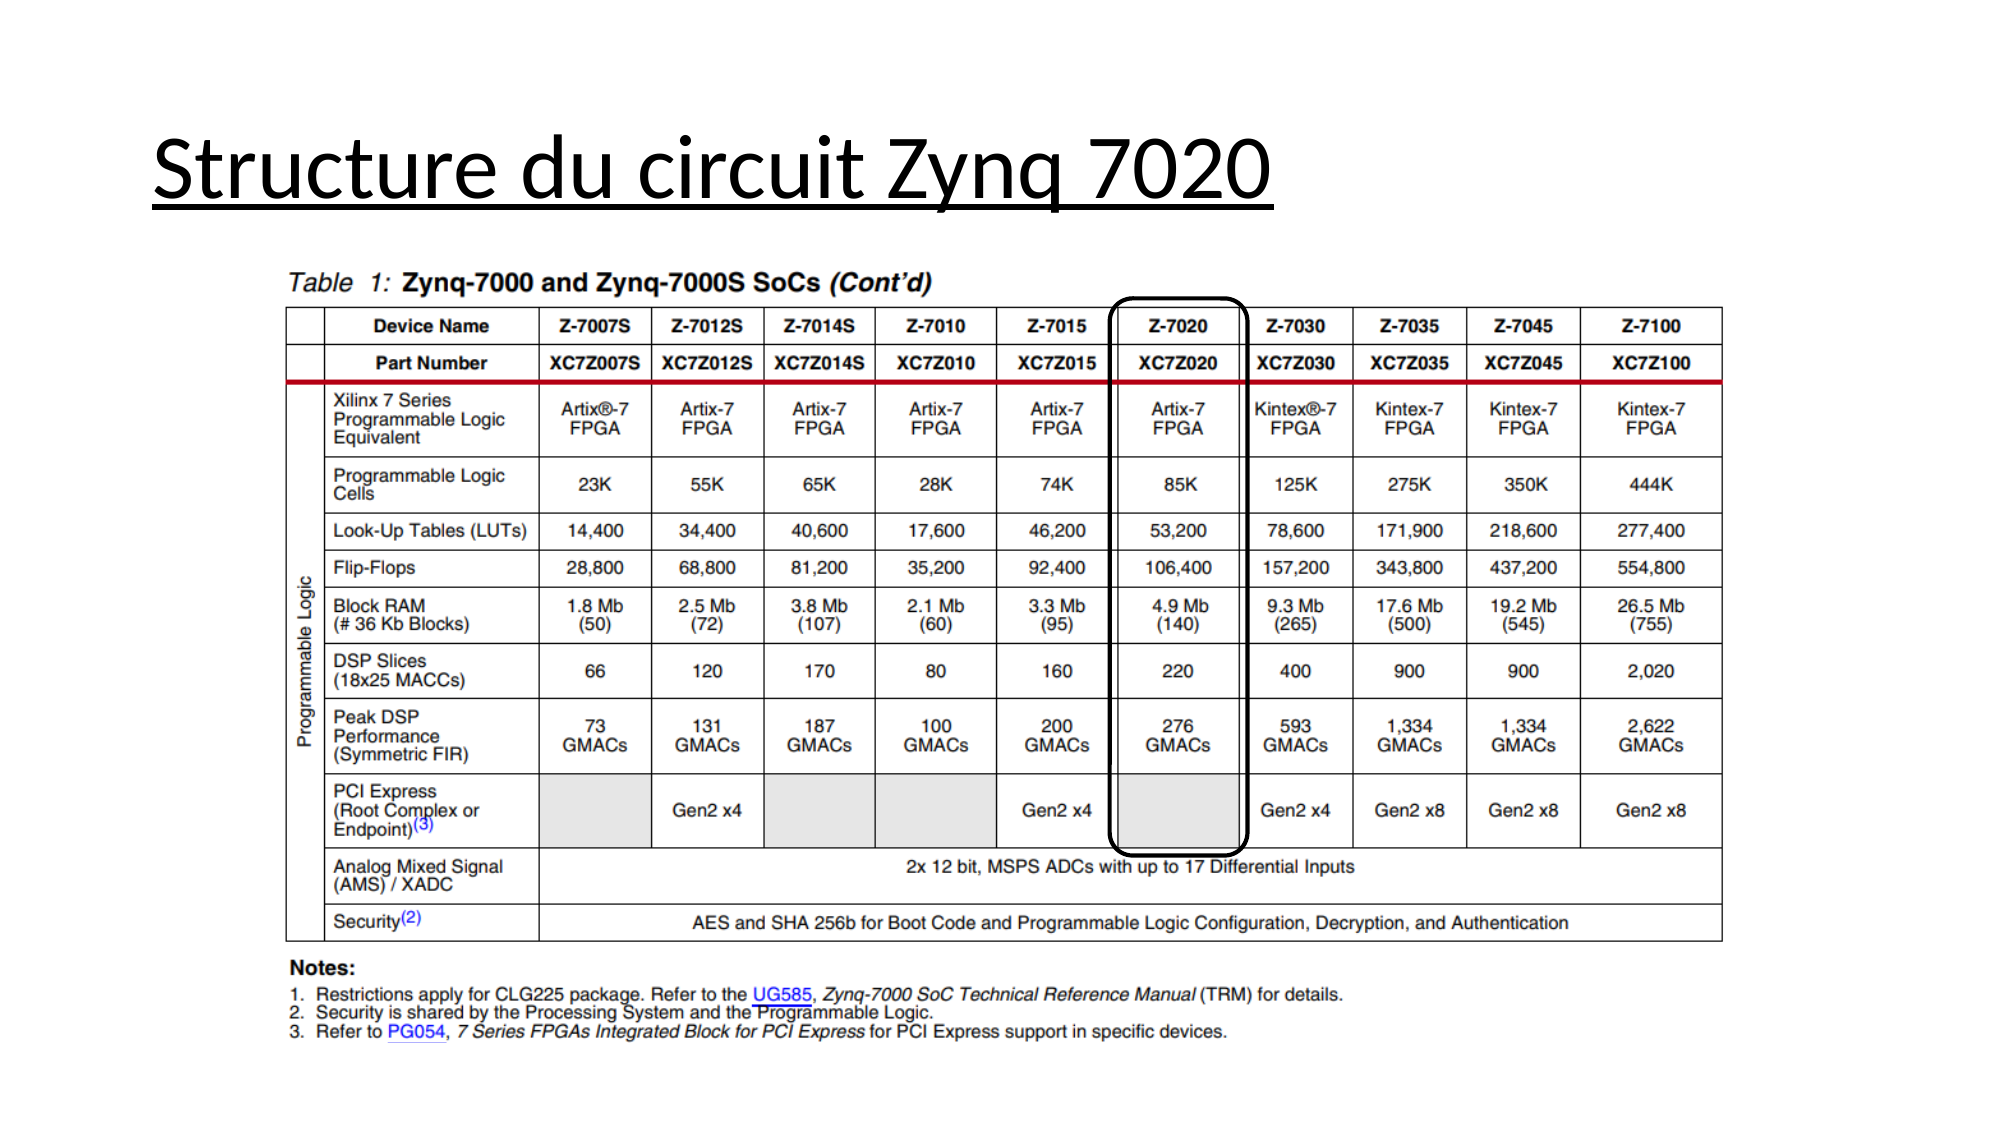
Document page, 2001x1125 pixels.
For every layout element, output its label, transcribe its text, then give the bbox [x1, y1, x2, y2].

title Structure du circuit Zynq 7020 [137, 59, 1863, 278]
picture [255, 241, 1745, 1044]
